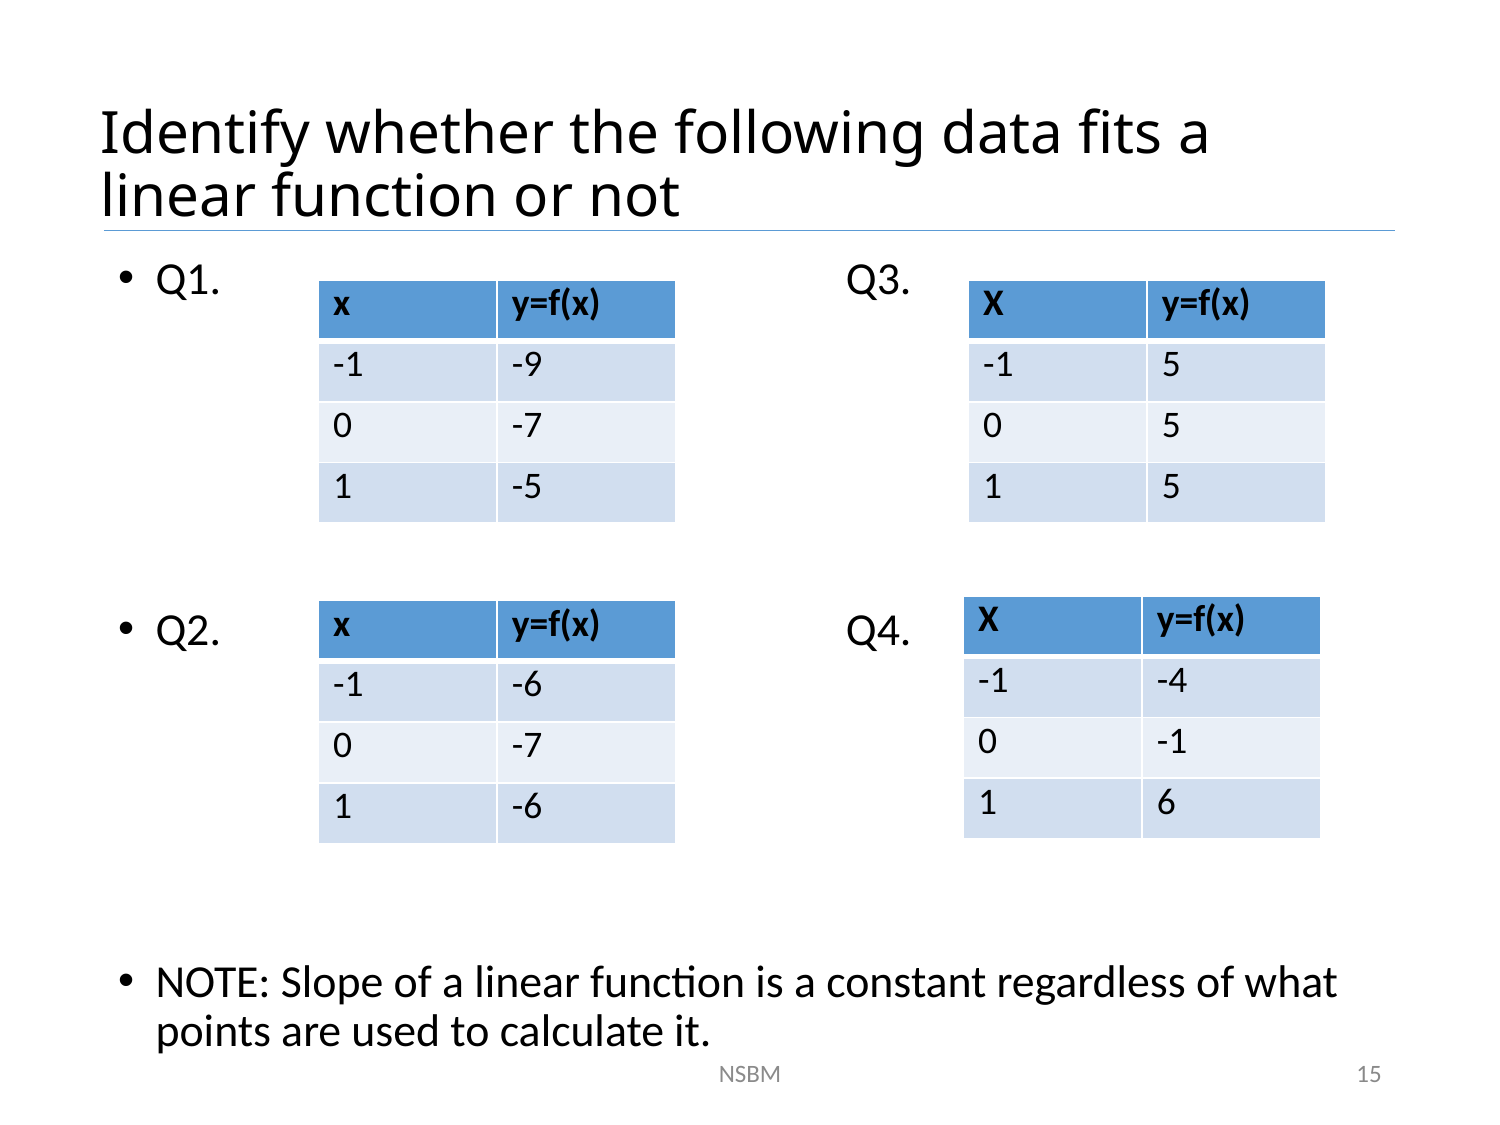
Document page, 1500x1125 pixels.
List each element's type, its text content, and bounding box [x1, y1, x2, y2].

table_header y=f(x) [1148, 281, 1325, 338]
table_header y=f(x) [498, 601, 675, 658]
table_cell -6 [498, 664, 675, 721]
table_cell -9 [498, 344, 675, 401]
table_cell -5 [498, 463, 675, 522]
table_header X [969, 281, 1146, 338]
table_cell -7 [498, 723, 675, 782]
table_cell -6 [498, 784, 675, 843]
table_cell 0 [969, 403, 1146, 462]
table_cell 5 [1148, 344, 1325, 401]
table_header y=f(x) [498, 281, 675, 338]
table_cell 1 [319, 463, 496, 522]
table_header X [964, 597, 1141, 654]
table_header y=f(x) [1143, 597, 1320, 654]
table_cell 5 [1148, 403, 1325, 462]
table_cell -1 [319, 664, 496, 721]
table_cell 6 [1143, 779, 1320, 838]
table_cell 1 [964, 779, 1141, 838]
table_cell 1 [319, 784, 496, 843]
table_cell -1 [969, 344, 1146, 401]
table_cell 0 [319, 403, 496, 462]
table_header x [319, 601, 496, 658]
table_cell -1 [319, 344, 496, 401]
footer NSBM [496, 1042, 1004, 1103]
table_cell 1 [969, 463, 1146, 522]
list Q1. Q3. Q2. Q4. NOTE: Slope of a linear function is a constant regardless of what points are used to calculate it. [103, 247, 1397, 962]
table_cell 0 [964, 718, 1141, 777]
table_cell -4 [1143, 659, 1320, 717]
table_cell 0 [319, 723, 496, 782]
table_cell -1 [1143, 718, 1320, 777]
table_cell -7 [498, 403, 675, 462]
table_header x [319, 281, 496, 338]
slide_number 15 [1059, 1042, 1397, 1103]
title Identify whether the following data fits a linear function or not [85, 57, 1380, 275]
table_cell 5 [1148, 463, 1325, 522]
table_cell -1 [964, 659, 1141, 717]
